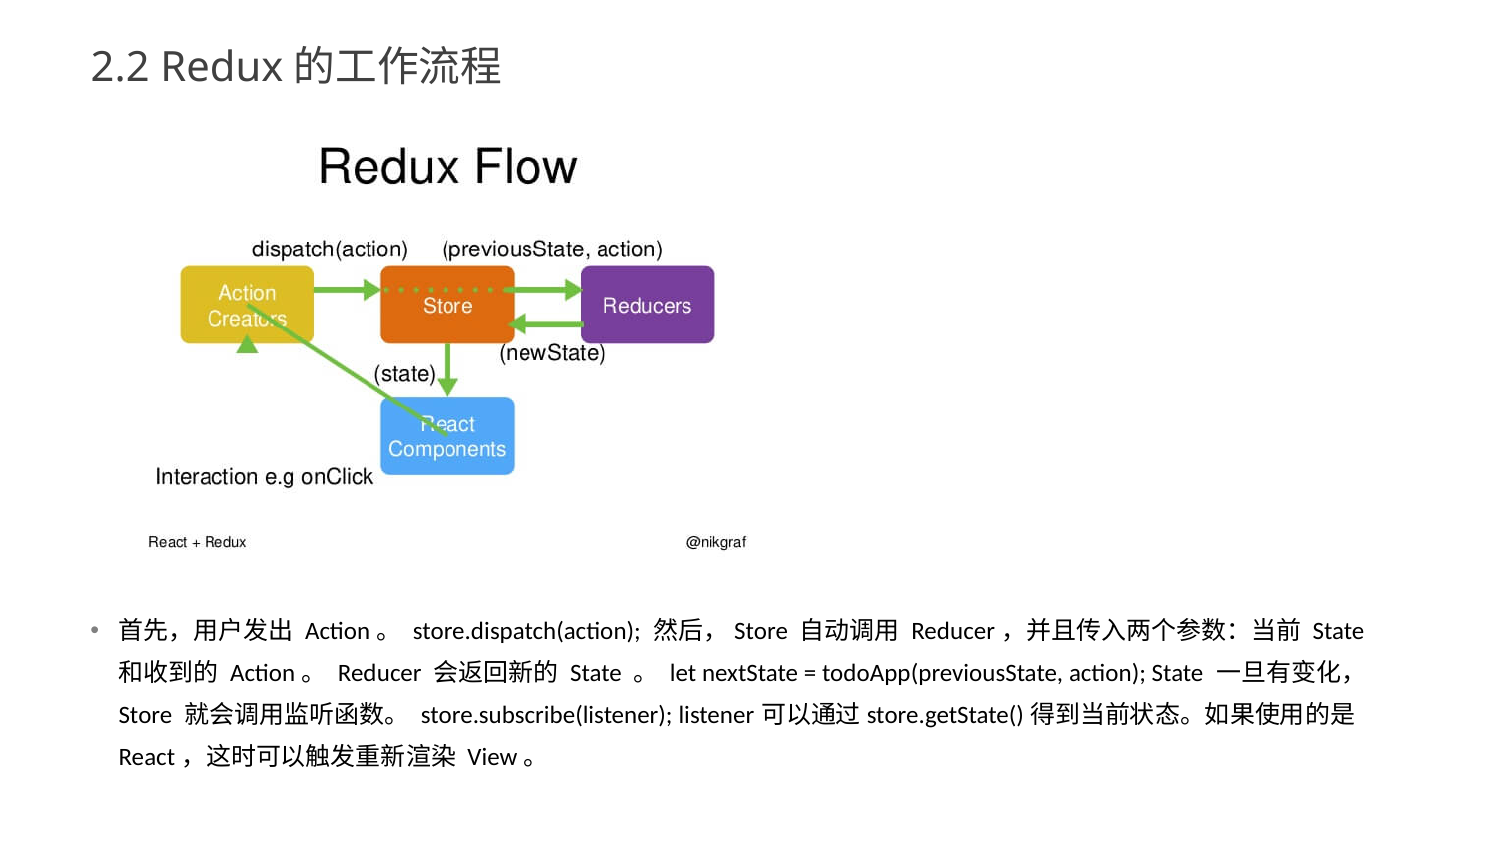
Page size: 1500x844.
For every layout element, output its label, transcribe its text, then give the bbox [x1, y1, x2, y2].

picture [132, 91, 762, 564]
text_box 首先，用户发出 Action。 store.dispatch(action); 然后，Store 自动调用 Reducer，并且传入两个参数：当前 State 和收到的 Action。 Reducer 会返回新的 State 。 let nextState = todoApp(previousState, action); State 一旦有变化，Store 就会调用监听函数。 store.subscribe(listener); listener可以通过store.getState()得到当前状态。如果使用的是 React，这时可以触发重新渲染 View。 [75, 91, 1399, 830]
text_box 2.2 Redux的工作流程 [75, 22, 1265, 91]
